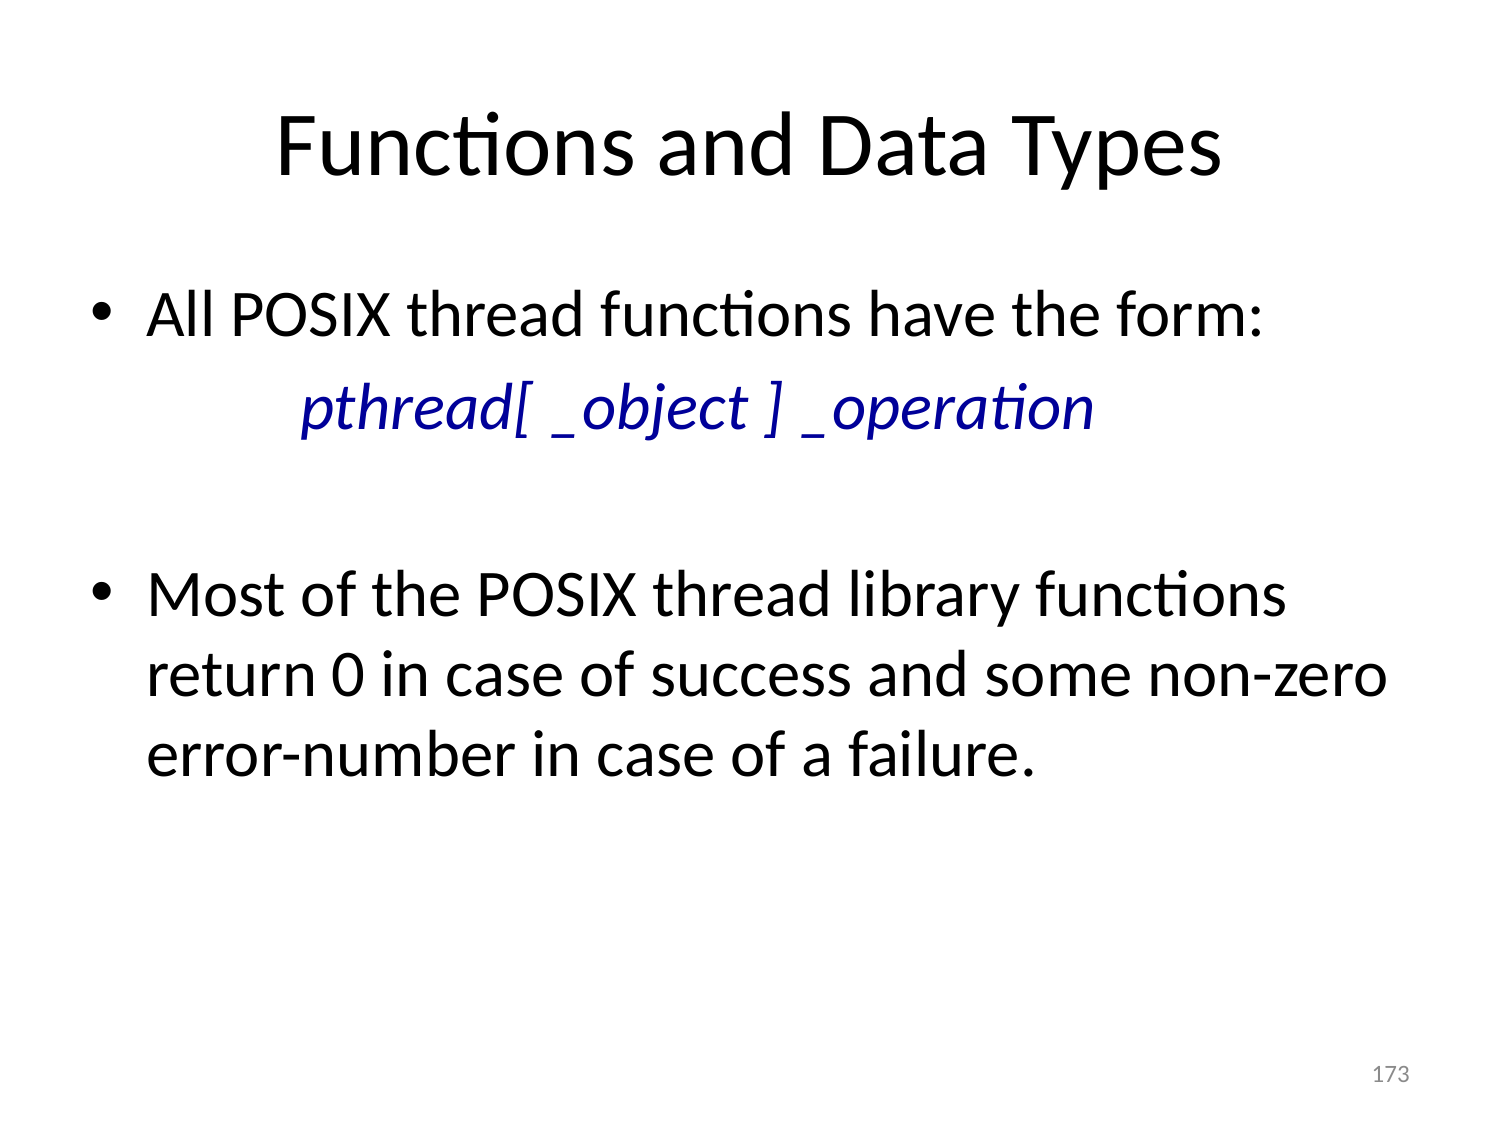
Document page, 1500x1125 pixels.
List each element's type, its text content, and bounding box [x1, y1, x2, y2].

slide_number 173 [1074, 1042, 1425, 1103]
list All POSIX thread functions have the form: pthread[ _object ] _operation Most of the POSIX thread library functions return 0 in case of success and some non-zero error-number in case of a failure. [75, 262, 1425, 1005]
title Functions and Data Types [75, 45, 1425, 233]
